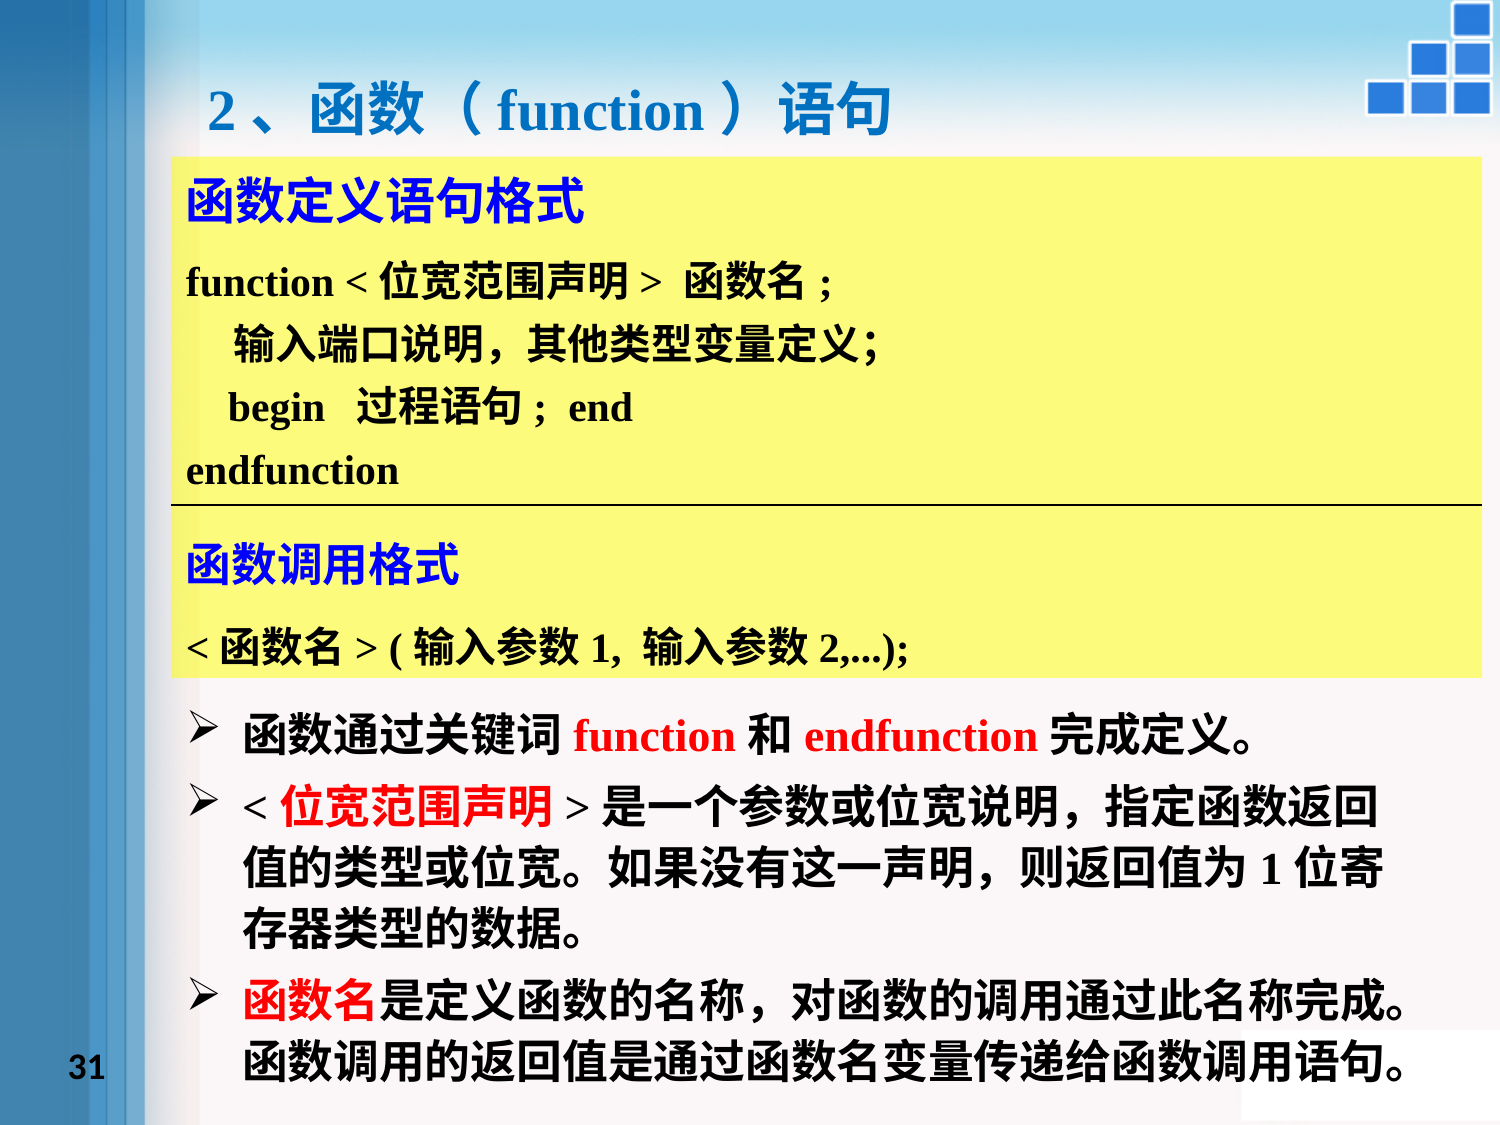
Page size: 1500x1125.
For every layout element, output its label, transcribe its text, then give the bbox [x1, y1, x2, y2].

text_box [1239, 1028, 1500, 1123]
picture [0, 0, 1500, 1125]
text_box 2、函数（function）语句 [192, 64, 1447, 150]
text_box 31 [53, 1035, 148, 1103]
text_box 函数通过关键词function和endfunction完成定义。 <位宽范围声明>是一个参数或位宽说明，指定函数返回值的类型或位宽。如果没有这一声明，则返回值为1位寄存器类型的数据。 函数名是定义函数的名称，对函数的调用通过此名称完成。函数调用的返回值是通过函数名变量传递给函数调用语句。 [171, 692, 1438, 1095]
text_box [170, 153, 1483, 681]
